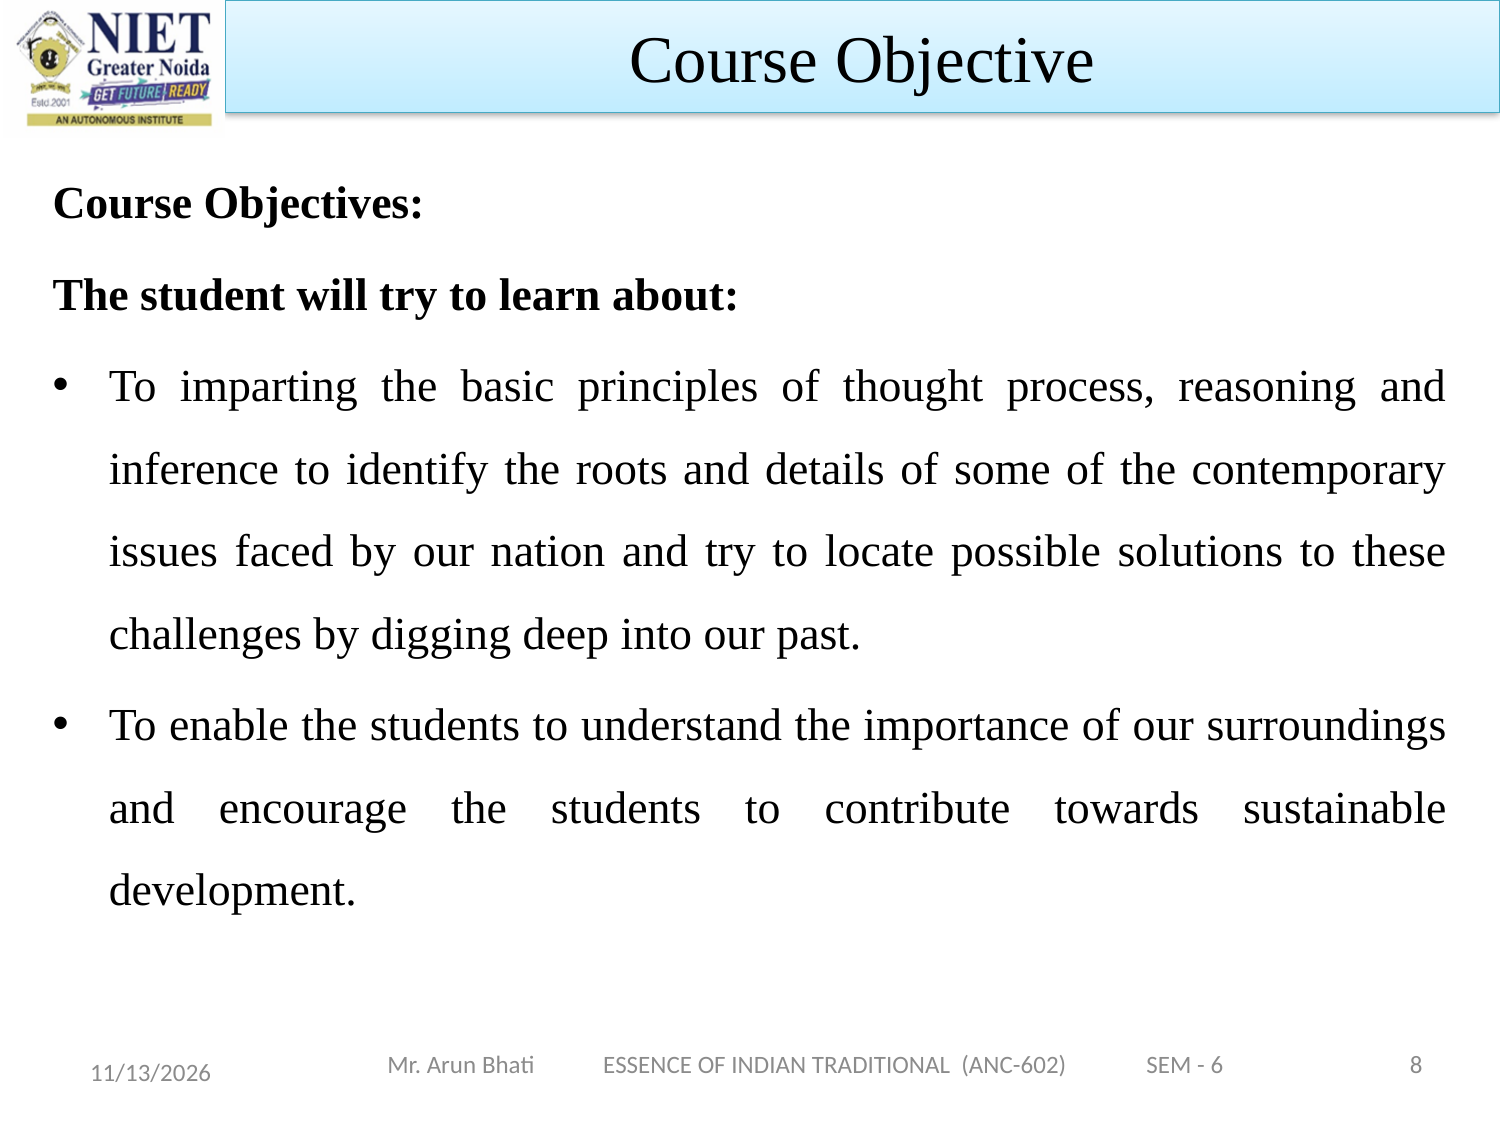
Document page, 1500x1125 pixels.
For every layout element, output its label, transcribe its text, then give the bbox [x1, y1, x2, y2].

slide_number 8 [1350, 1025, 1438, 1103]
picture [3, 0, 226, 138]
footer Mr. Arun Bhati ESSENCE OF INDIAN TRADITIONAL (ANC-602) SEM - 6 [287, 1025, 1325, 1103]
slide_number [75, 1037, 288, 1107]
list Course Objectives: The student will try to learn about: To imparting the basic principles of thought process, reasoning and inference to identify the roots and details of some of the contemporary issues faced by our nation and try to locate possible solutions to these challenges by digging deep into our past. To enable the students to understand the importance of our surroundings and encourage the students to contribute towards sustainable development. [37, 137, 1463, 1022]
text_box Course Objective [227, 0, 1500, 113]
